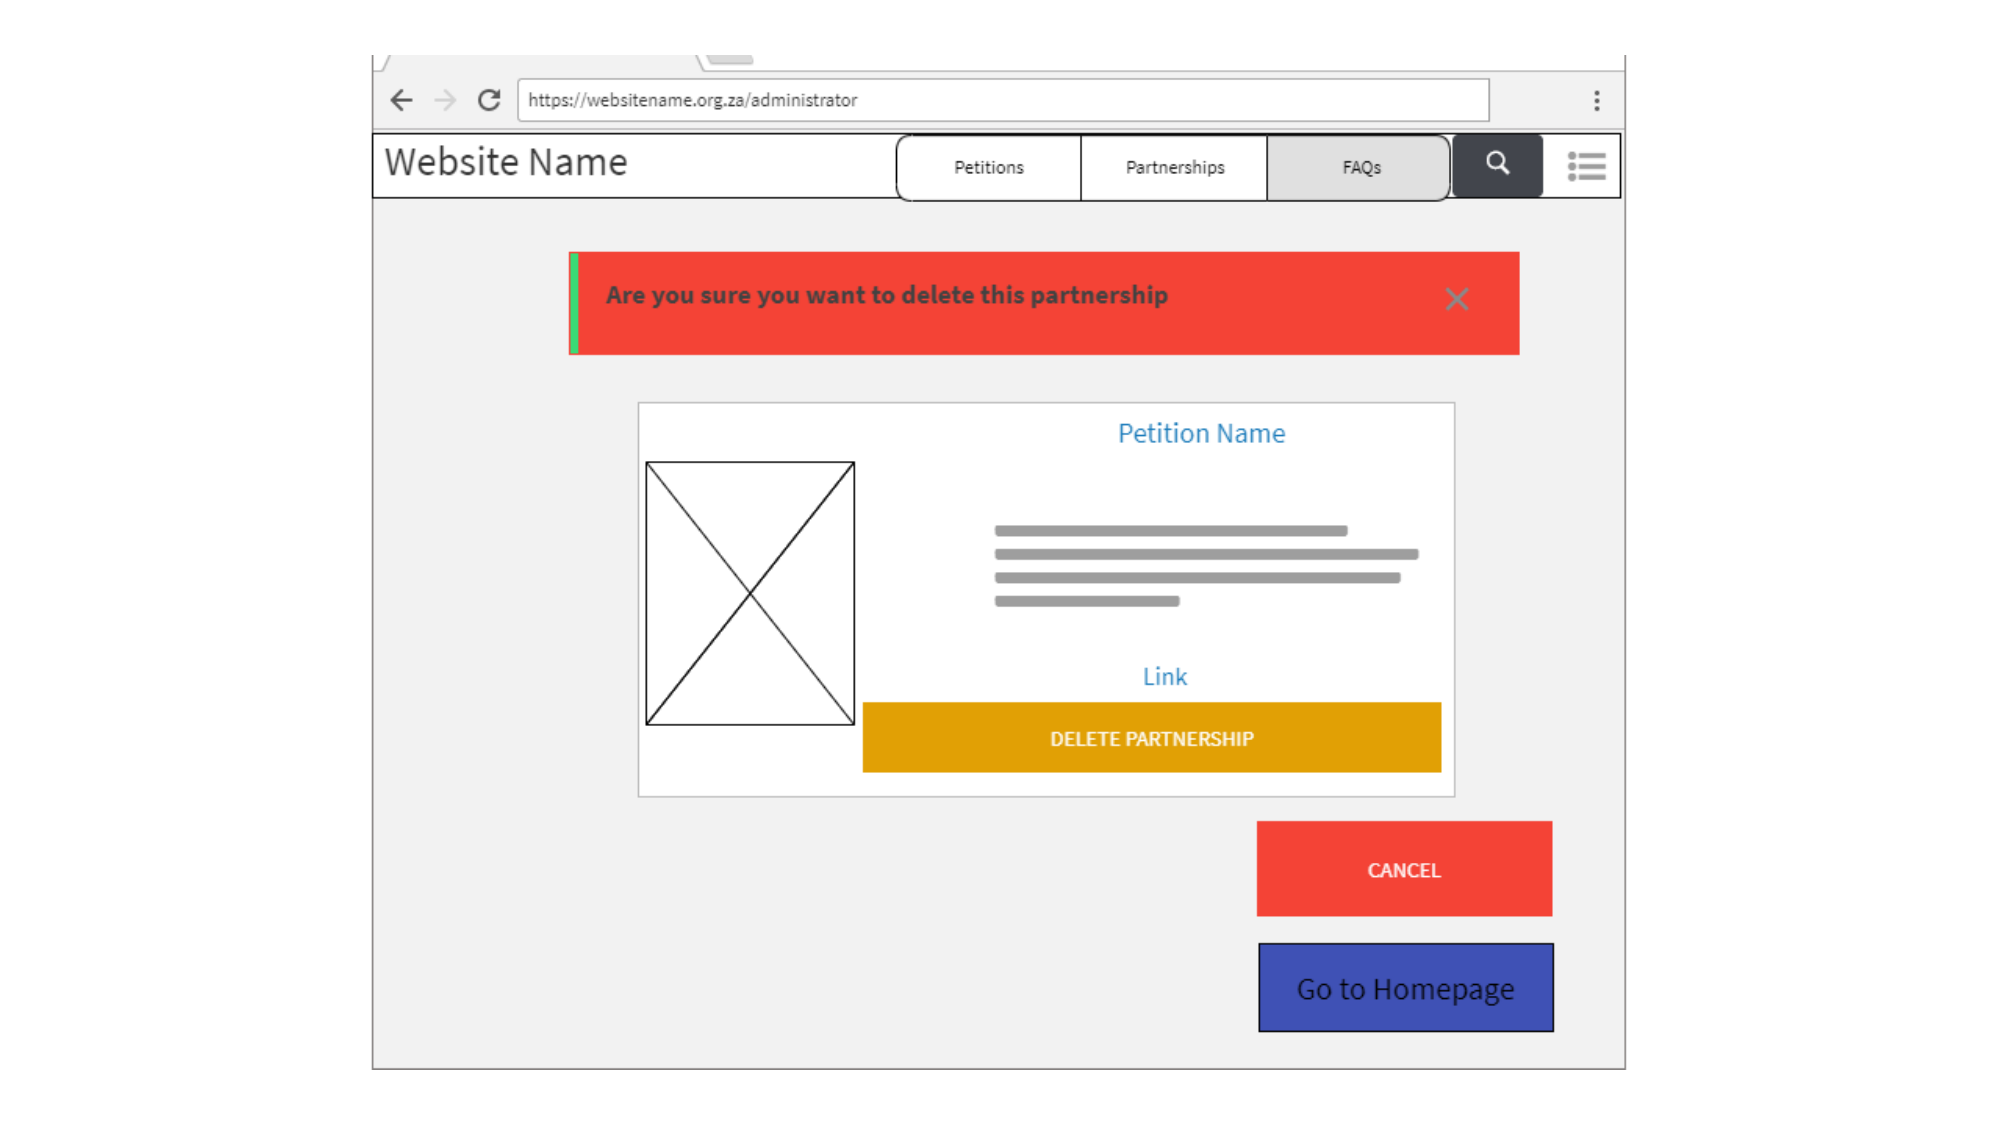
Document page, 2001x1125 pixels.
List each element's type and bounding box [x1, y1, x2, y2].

picture [369, 55, 1631, 1070]
